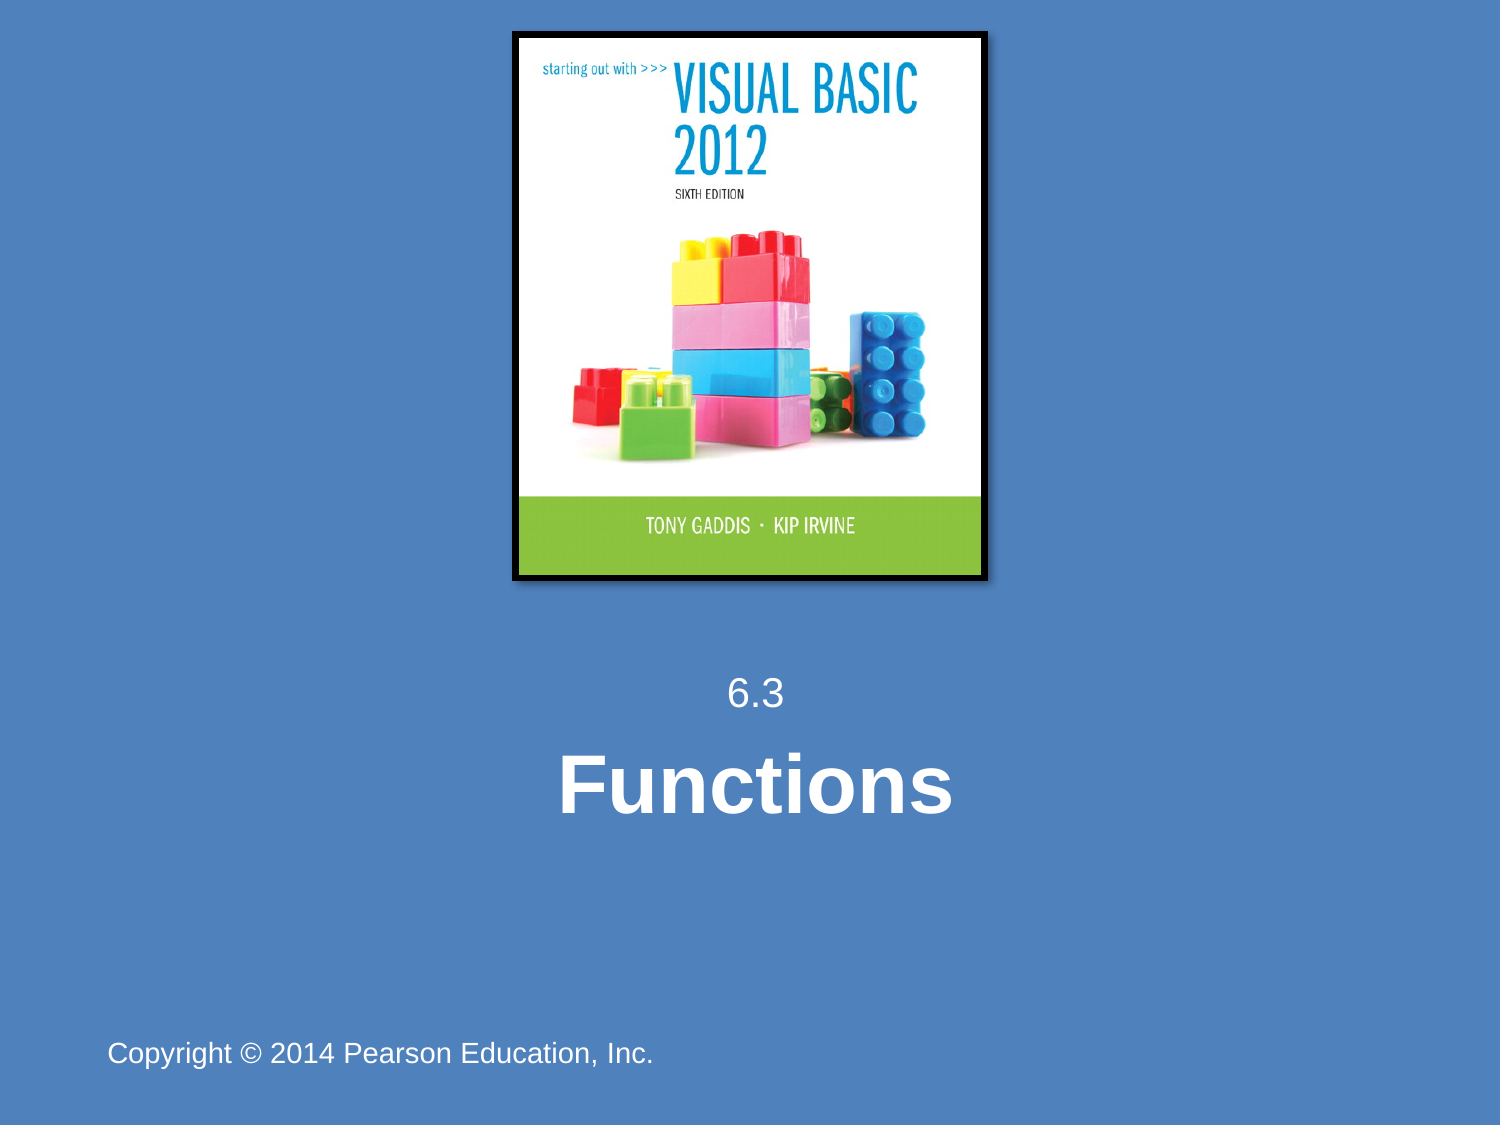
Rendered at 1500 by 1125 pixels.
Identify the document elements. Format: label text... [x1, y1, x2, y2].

picture [519, 38, 981, 575]
title Functions [118, 723, 1394, 947]
list 6.3 [118, 587, 1394, 723]
